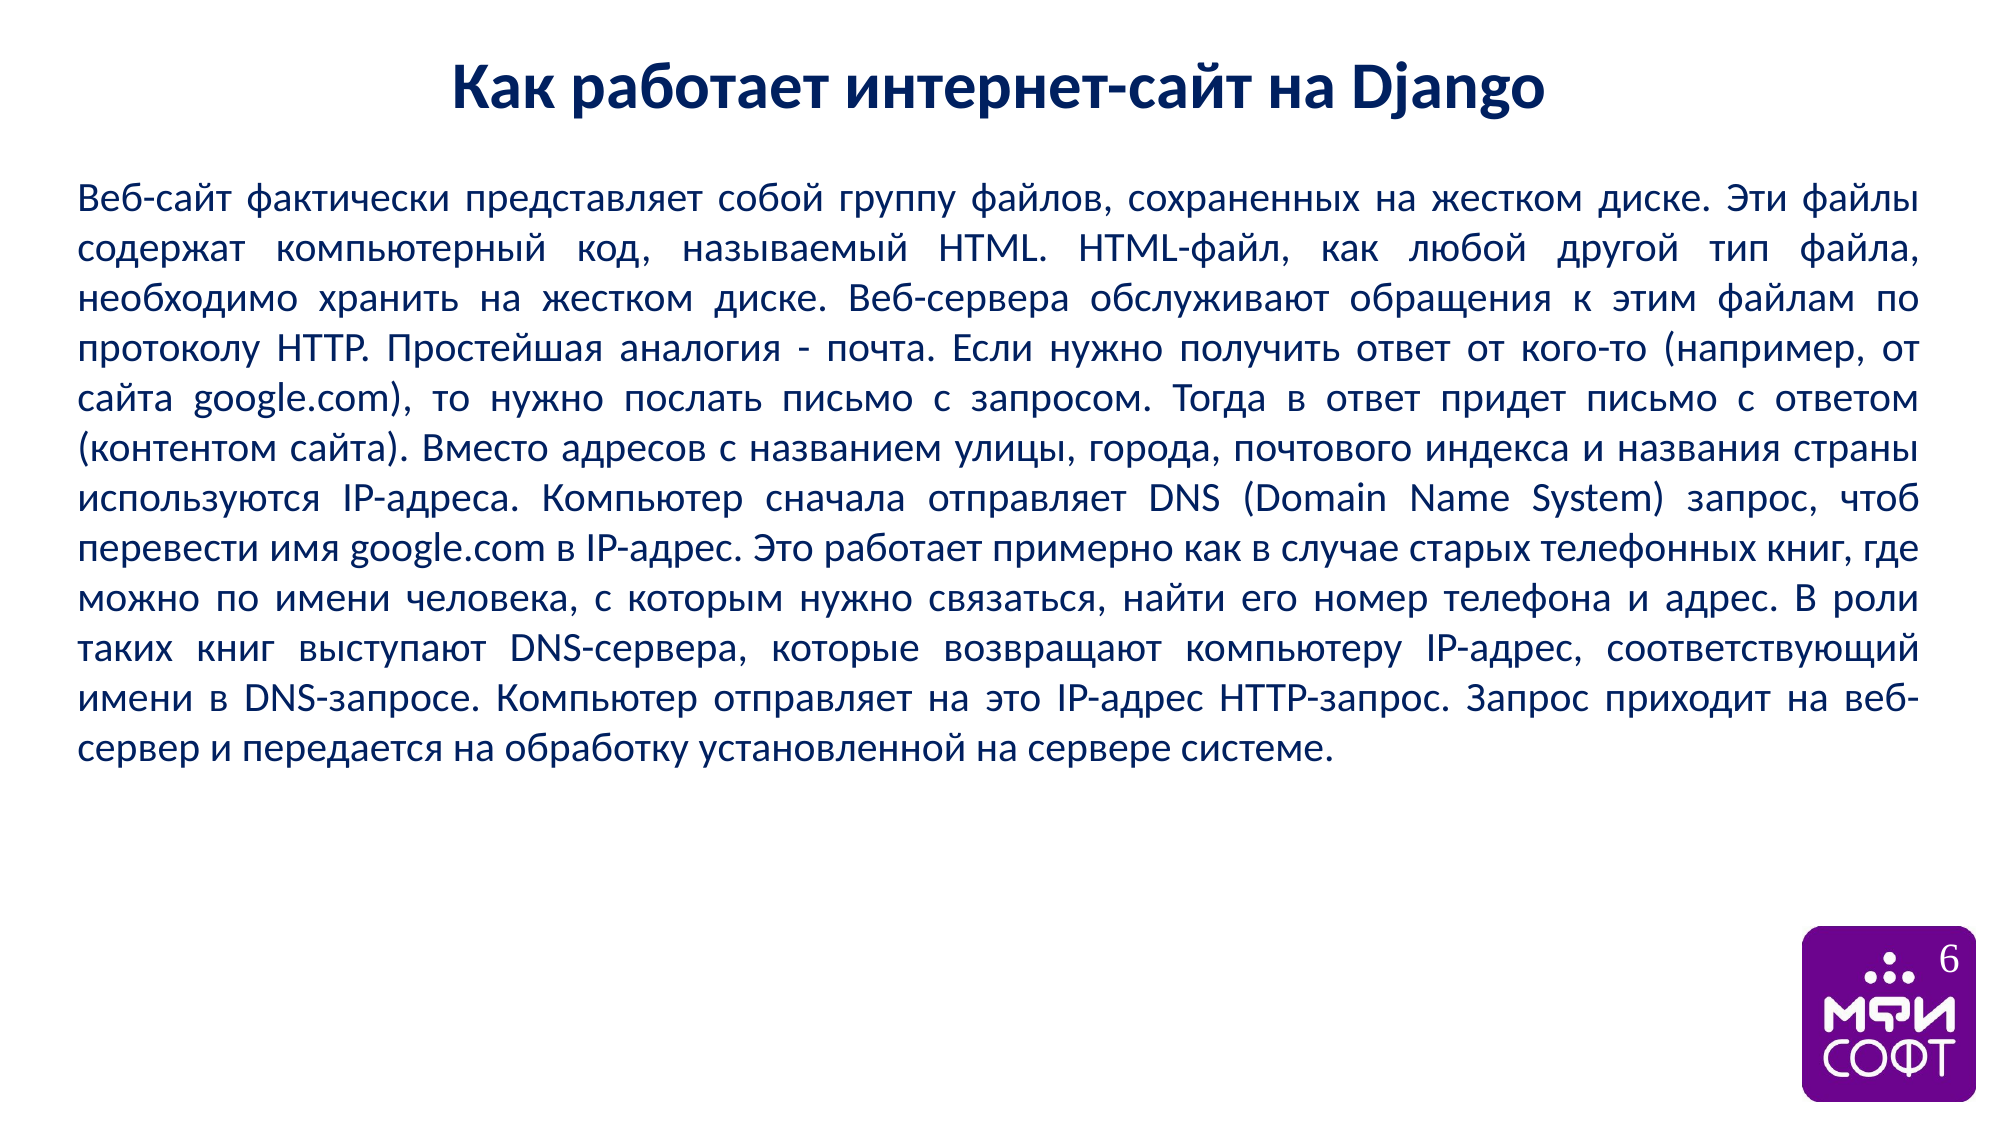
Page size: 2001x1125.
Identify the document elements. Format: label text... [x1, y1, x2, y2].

text_box Веб-сайт фактически представляет собой группу файлов, сохраненных на жестком диске. Эти файлы содержат компьютерный код, называемый HTML. HTML-файл, как любой другой тип файла, необходимо хранить на жестком диске. Веб-сервера обслуживают обращения к этим файлам по протоколу HTTP. Простейшая аналогия - почта. Если нужно получить ответ от кого-то (например, от сайта google.com), то нужно послать письмо с запросом. Тогда в ответ придет письмо с ответом (контентом сайта). Вместо адресов с названием улицы, города, почтового индекса и названия страны используются IP-адреса. Компьютер сначала отправляет DNS (Domain Name System) запрос, чтоб перевести имя google.com в IP-адрес. Это работает примерно как в случае старых телефонных книг, где можно по имени человека, с которым нужно связаться, найти его номер телефона и адрес. В роли таких книг выступают DNS-сервера, которые возвращают компьютеру IP-адрес, соответствующий имени в DNS-запросе. Компьютер отправляет на это IP-адрес HTTP-запрос. Запрос приходит на веб-сервер и передается на обработку установленной на сервере системе. [62, 162, 1936, 1097]
title Как работает интернет-сайт на Django [0, 34, 2000, 149]
picture [1802, 926, 1976, 1102]
